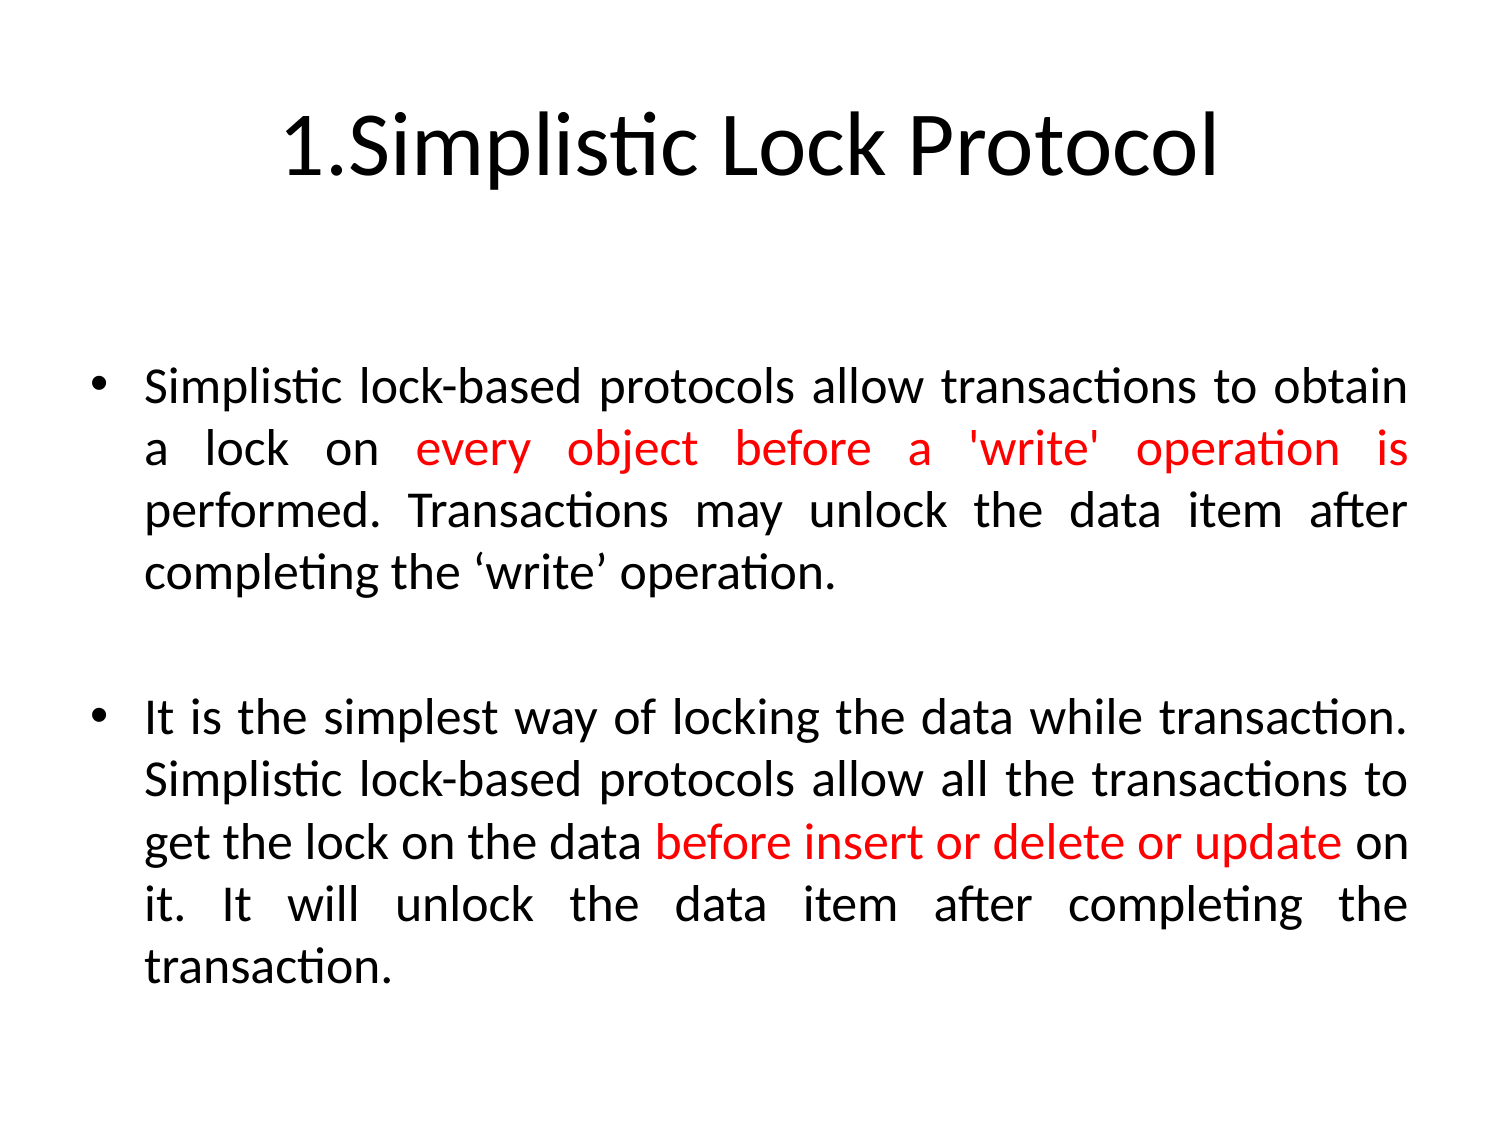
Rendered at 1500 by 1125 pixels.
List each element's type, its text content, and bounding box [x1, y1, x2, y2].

list Simplistic lock-based protocols allow transactions to obtain a lock on every object before a 'write' operation is performed. Transactions may unlock the data item after completing the ‘write’ operation. It is the simplest way of locking the data while transaction. Simplistic lock-based protocols allow all the transactions to get the lock on the data before insert or delete or update on it. It will unlock the data item after completing the transaction. [75, 262, 1425, 1005]
title 1.Simplistic Lock Protocol [75, 45, 1425, 233]
